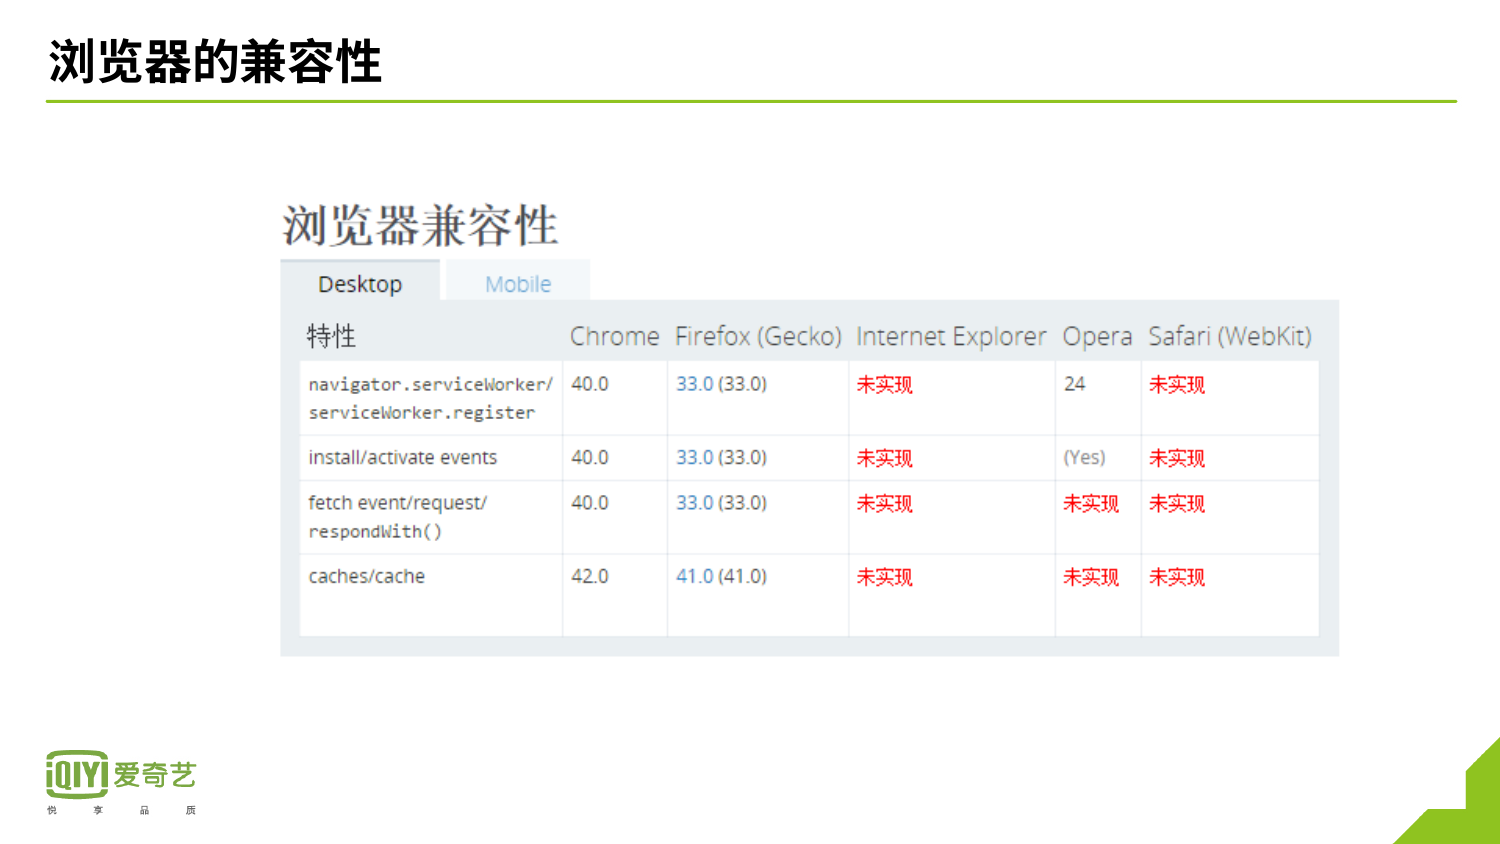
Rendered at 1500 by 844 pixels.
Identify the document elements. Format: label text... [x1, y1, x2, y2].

picture [0, 0, 1500, 844]
title 浏览器的兼容性 [40, 19, 1460, 102]
